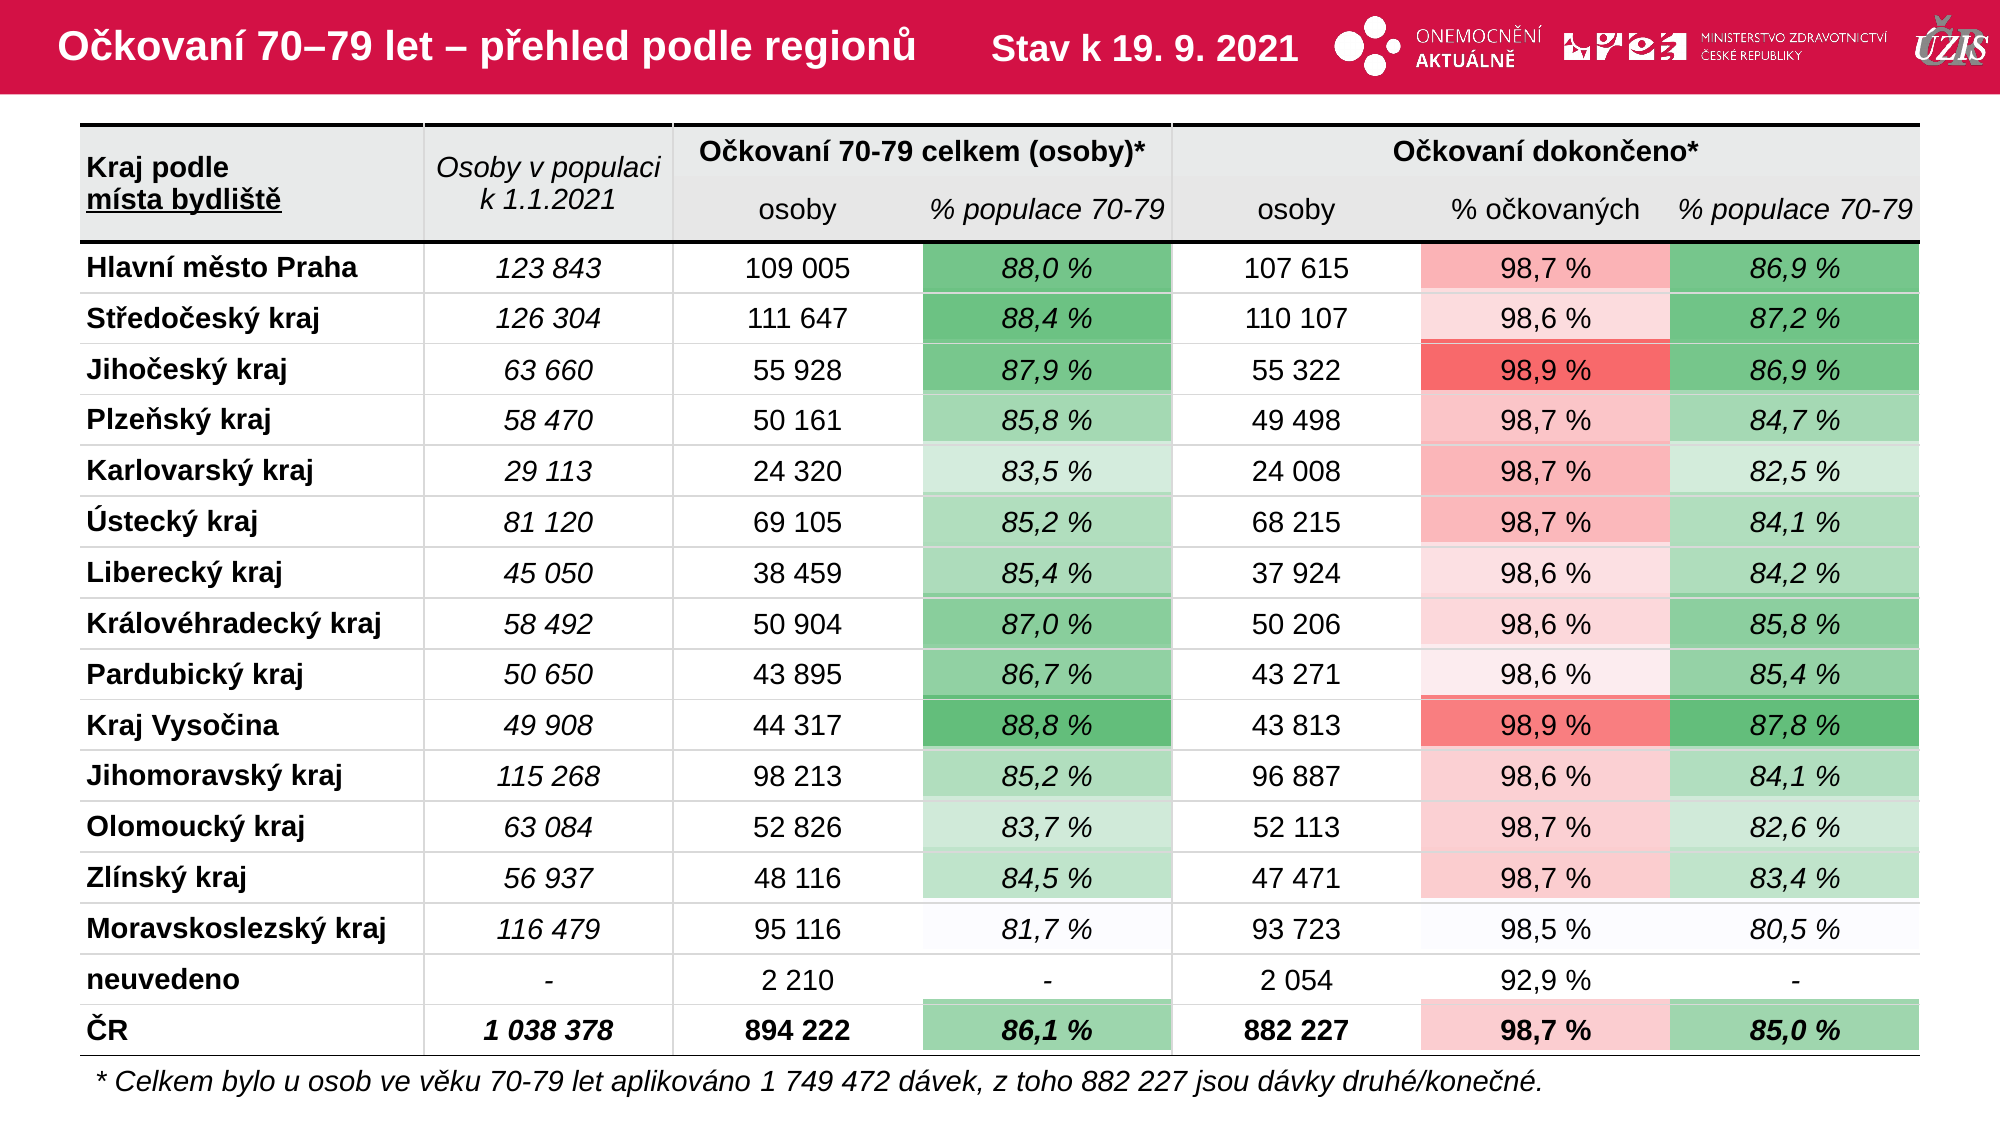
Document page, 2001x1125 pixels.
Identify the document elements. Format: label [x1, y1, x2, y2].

table_cell [1173, 955, 1920, 1004]
table_cell [425, 548, 672, 597]
table_cell [674, 650, 1171, 699]
table_cell [1173, 700, 1920, 749]
table_header [1173, 127, 1920, 176]
table_cell [425, 904, 672, 953]
text_box [976, 16, 1421, 77]
table_cell [674, 802, 1171, 851]
title [42, 0, 1262, 95]
table_cell [674, 395, 1171, 444]
table_cell [80, 853, 423, 902]
table_cell [674, 497, 1171, 546]
table_cell [674, 955, 1171, 1004]
table_cell [1173, 751, 1920, 800]
table_cell [80, 599, 423, 648]
table_cell [425, 497, 672, 546]
table_cell [80, 548, 423, 597]
table_cell [674, 599, 1171, 648]
table_header [80, 127, 423, 240]
table_cell [80, 446, 423, 495]
table_cell [1173, 395, 1920, 444]
table_cell [80, 244, 423, 292]
table_cell [674, 853, 1171, 902]
table_cell [674, 751, 1171, 800]
table_header [425, 127, 672, 240]
table_cell [674, 548, 1171, 597]
table_cell [1173, 802, 1920, 851]
table_cell [425, 650, 672, 699]
table_cell [1173, 244, 1920, 292]
table_cell [1173, 344, 1920, 394]
table_cell [80, 802, 423, 851]
table_header [674, 127, 1171, 176]
table_cell [674, 176, 1171, 240]
table_cell [1173, 497, 1920, 546]
table_cell [1173, 1005, 1920, 1055]
table_cell [425, 599, 672, 648]
table_cell [80, 1005, 423, 1055]
text_box [80, 1055, 1871, 1105]
table_cell [1173, 548, 1920, 597]
table_cell [674, 904, 1171, 953]
table_cell [1173, 599, 1920, 648]
table_cell [425, 395, 672, 444]
table_cell [425, 344, 672, 394]
table_cell [425, 294, 672, 343]
table_cell [80, 751, 423, 800]
picture [1563, 31, 1888, 60]
table_cell [1173, 904, 1920, 953]
picture [1421, 16, 1542, 76]
table_cell [80, 955, 423, 1004]
table_cell [674, 700, 1171, 749]
picture [1915, 15, 1989, 66]
table_cell [1173, 446, 1920, 495]
table_cell [80, 294, 423, 343]
table_cell [80, 700, 423, 749]
table_cell [1173, 294, 1920, 343]
table_cell [80, 395, 423, 444]
table_cell [425, 751, 672, 800]
table_cell [674, 446, 1171, 495]
table_cell [1173, 650, 1920, 699]
table_cell [425, 446, 672, 495]
table_cell [425, 853, 672, 902]
table_cell [425, 700, 672, 749]
table_cell [80, 344, 423, 394]
table_cell [80, 904, 423, 953]
table_cell [674, 1005, 1171, 1055]
table_cell [674, 344, 1171, 394]
table_cell [674, 294, 1171, 343]
table_cell [674, 244, 1171, 292]
table_cell [425, 802, 672, 851]
table_cell [425, 244, 672, 292]
table_cell [80, 650, 423, 699]
table_cell [1173, 176, 1920, 240]
table_cell [1173, 853, 1920, 902]
table_cell [425, 1005, 672, 1055]
table_cell [80, 497, 423, 546]
table_cell [425, 955, 672, 1004]
